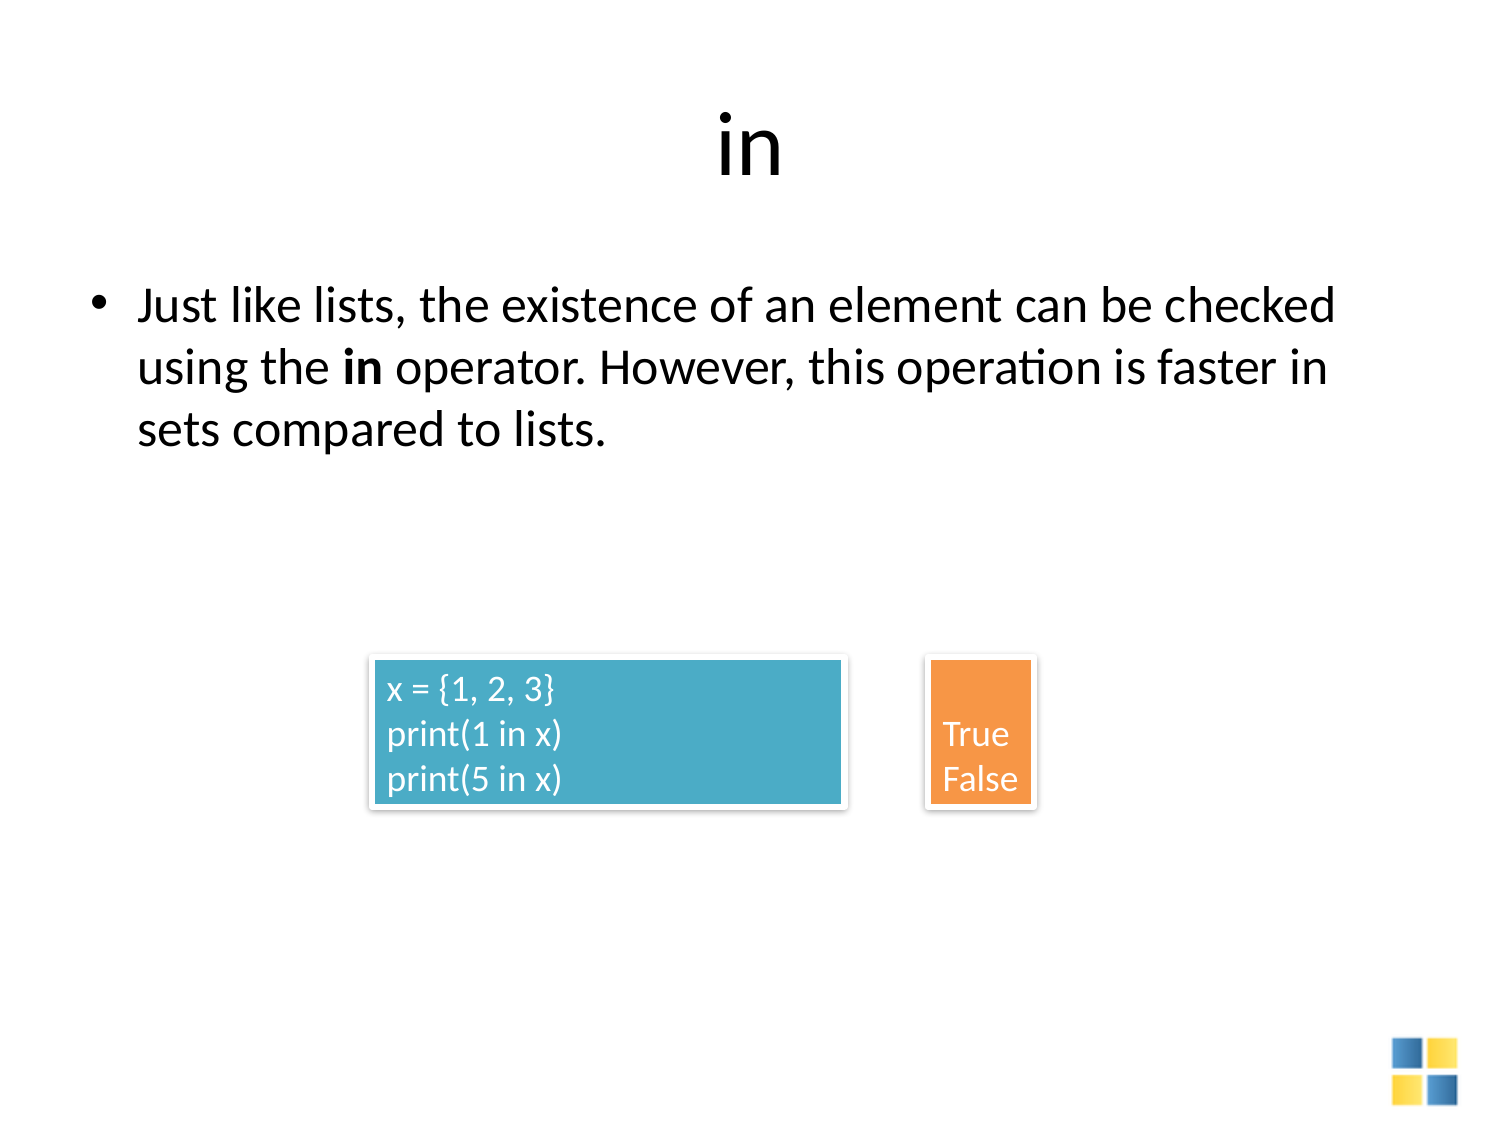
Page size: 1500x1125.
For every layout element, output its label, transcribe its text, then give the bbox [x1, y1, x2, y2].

text_box True False [925, 654, 1037, 810]
picture [1387, 1034, 1463, 1110]
title in [75, 45, 1425, 233]
list Just like lists, the existence of an element can be checked using the in operator. However, this operation is faster in sets compared to lists. [75, 262, 1425, 468]
text_box x = {1, 2, 3} print(1 in x) print(5 in x) [369, 654, 848, 810]
